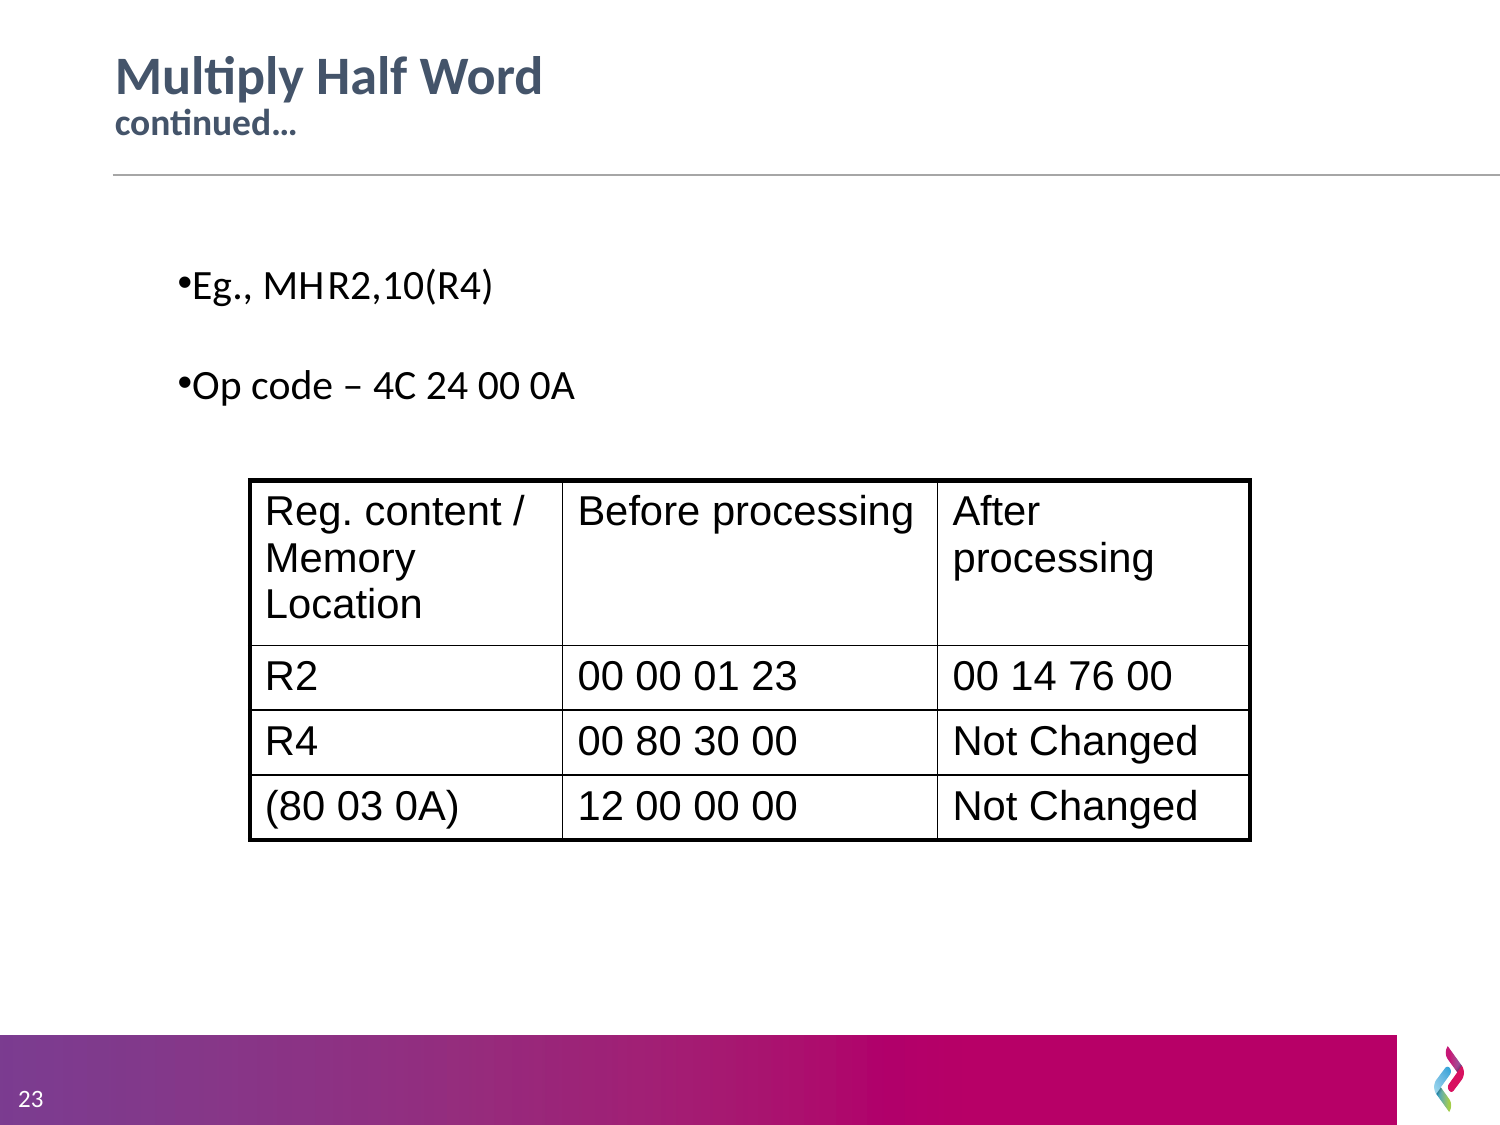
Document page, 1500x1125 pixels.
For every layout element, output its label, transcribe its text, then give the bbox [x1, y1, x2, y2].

table_cell 12 00 00 00 [563, 776, 937, 838]
table_cell R2 [252, 646, 562, 709]
table_cell 00 14 76 00 [938, 646, 1248, 709]
table_cell (80 03 0A) [252, 776, 562, 838]
table_cell 00 80 30 00 [563, 711, 937, 774]
table_cell R4 [252, 711, 562, 774]
list Eg., MH R2,10(R4) Op code – 4C 24 00 0A [162, 200, 1388, 1013]
table_cell Not Changed [938, 776, 1248, 838]
table_header Before processing [563, 483, 937, 645]
table_header Reg. content / Memory Location [252, 483, 562, 645]
table_cell Not Changed [938, 711, 1248, 774]
title Multiply Half Word continued… [99, 19, 1149, 175]
table_header After processing [938, 483, 1248, 645]
table_cell 00 00 01 23 [563, 646, 937, 709]
picture [1431, 1042, 1467, 1115]
